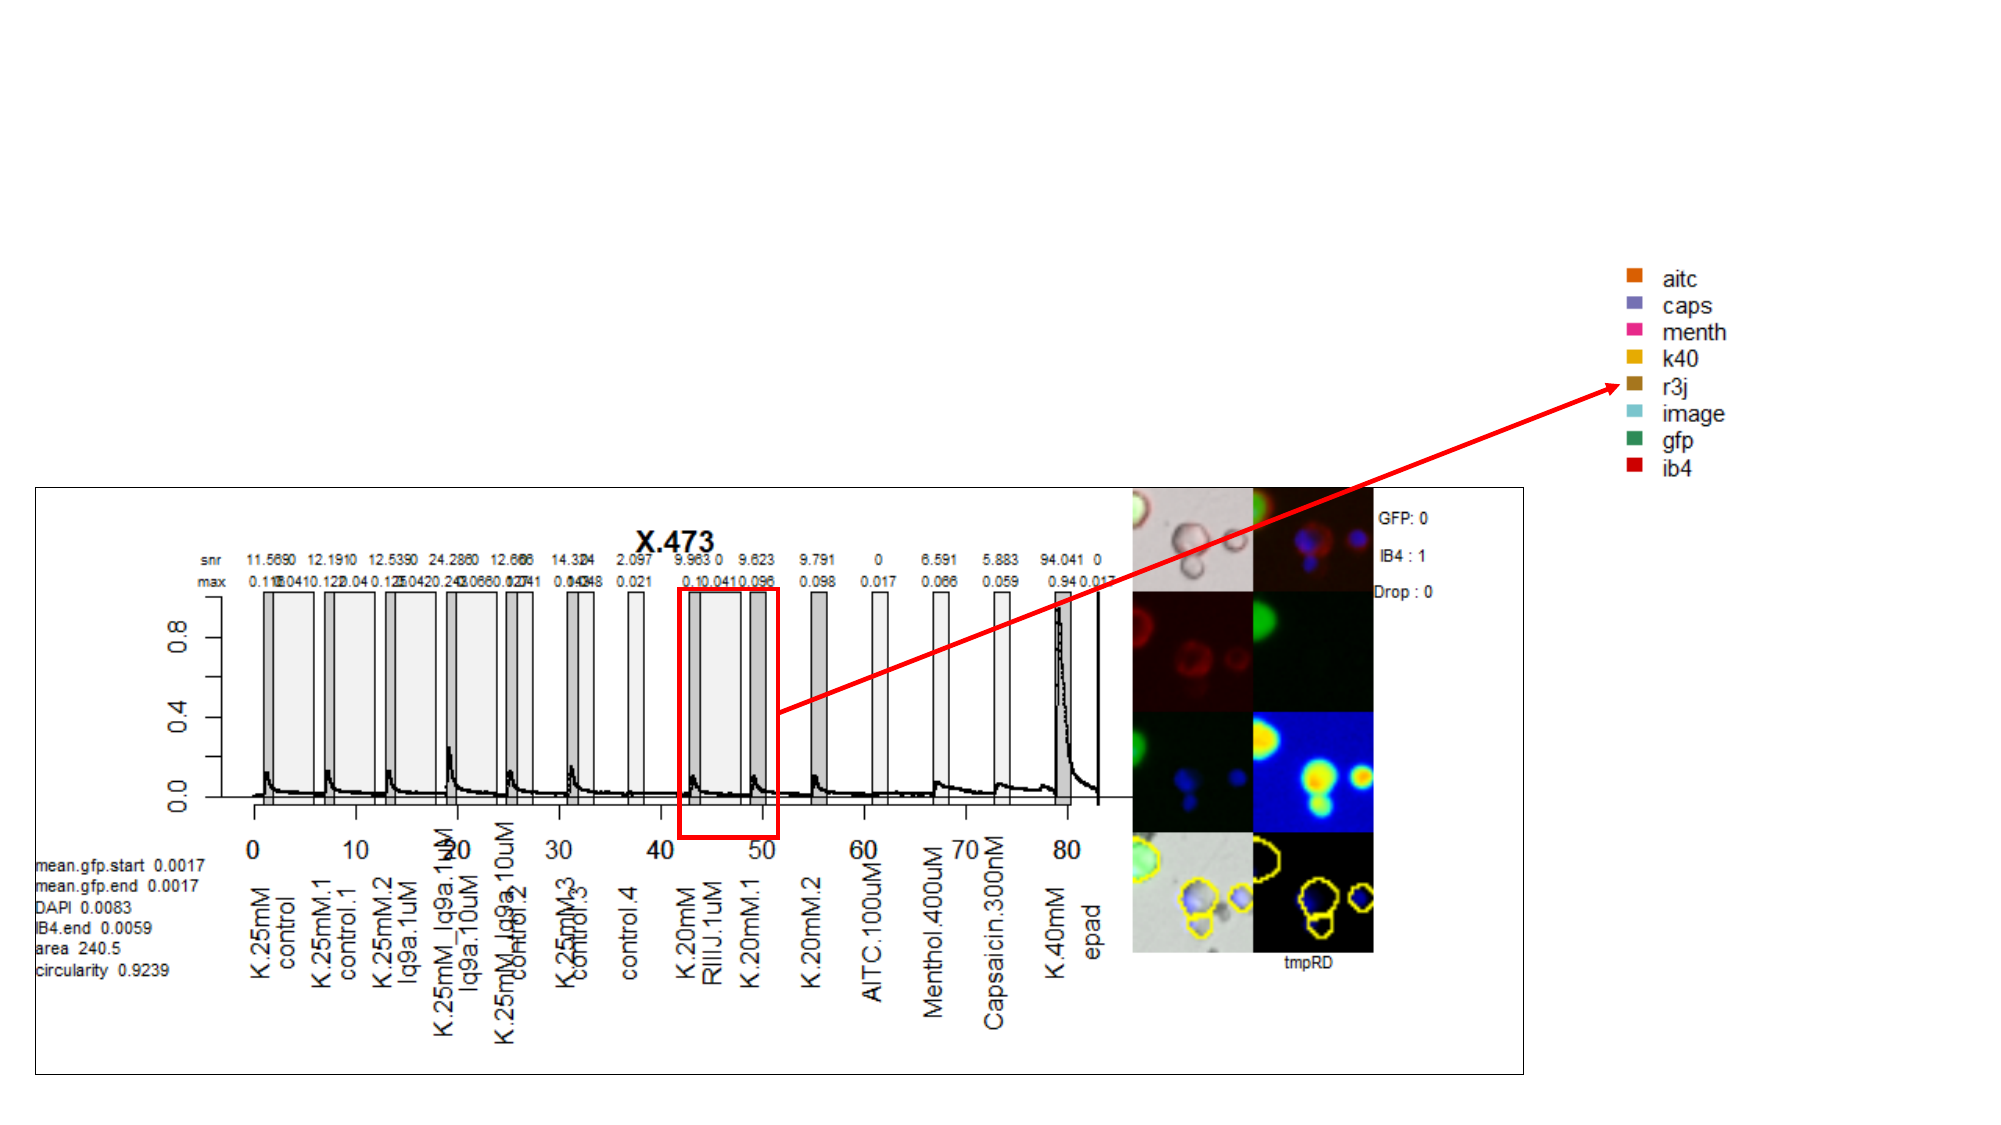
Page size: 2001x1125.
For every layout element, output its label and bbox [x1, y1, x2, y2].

text_box [778, 384, 1621, 714]
picture [35, 487, 1524, 1075]
picture [1604, 129, 1727, 718]
